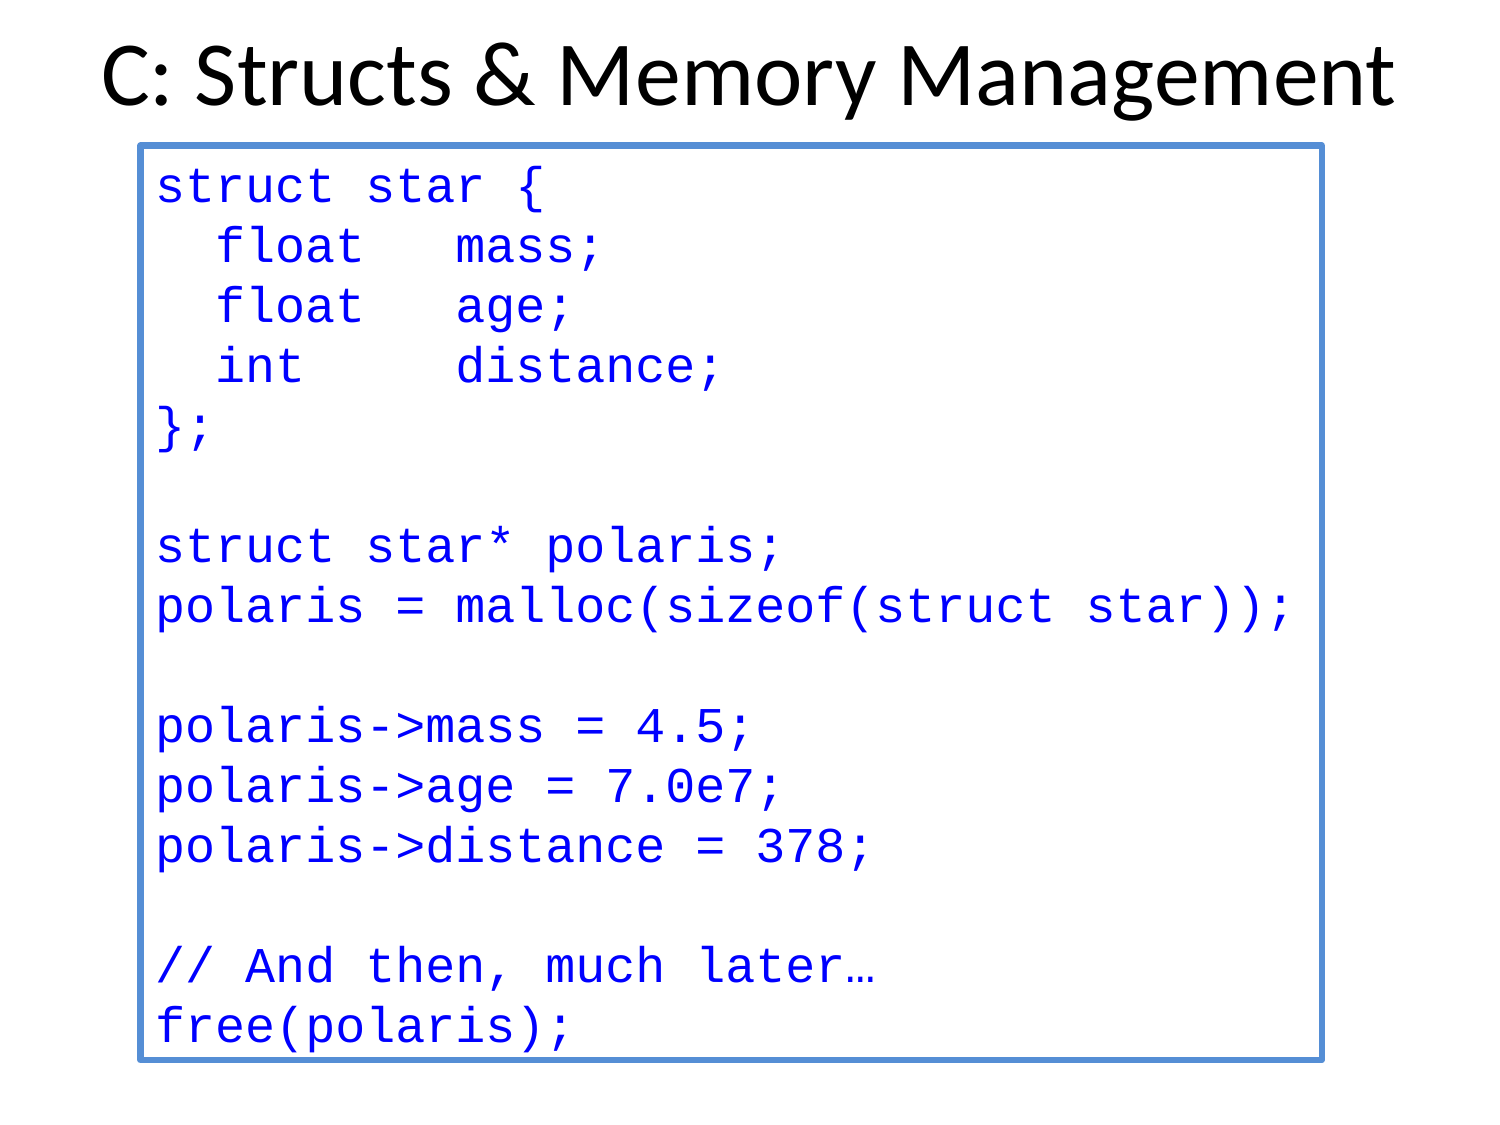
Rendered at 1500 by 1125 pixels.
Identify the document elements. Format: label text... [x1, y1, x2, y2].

text_box struct star { float mass; float age; int distance; }; struct star* polaris; polaris = malloc(sizeof(struct star)); polaris->mass = 4.5; polaris->age = 7.0e7; polaris->distance = 378; // And then, much later… free(polaris); [140, 145, 1322, 1061]
title C: Structs & Memory Management [75, 0, 1425, 163]
